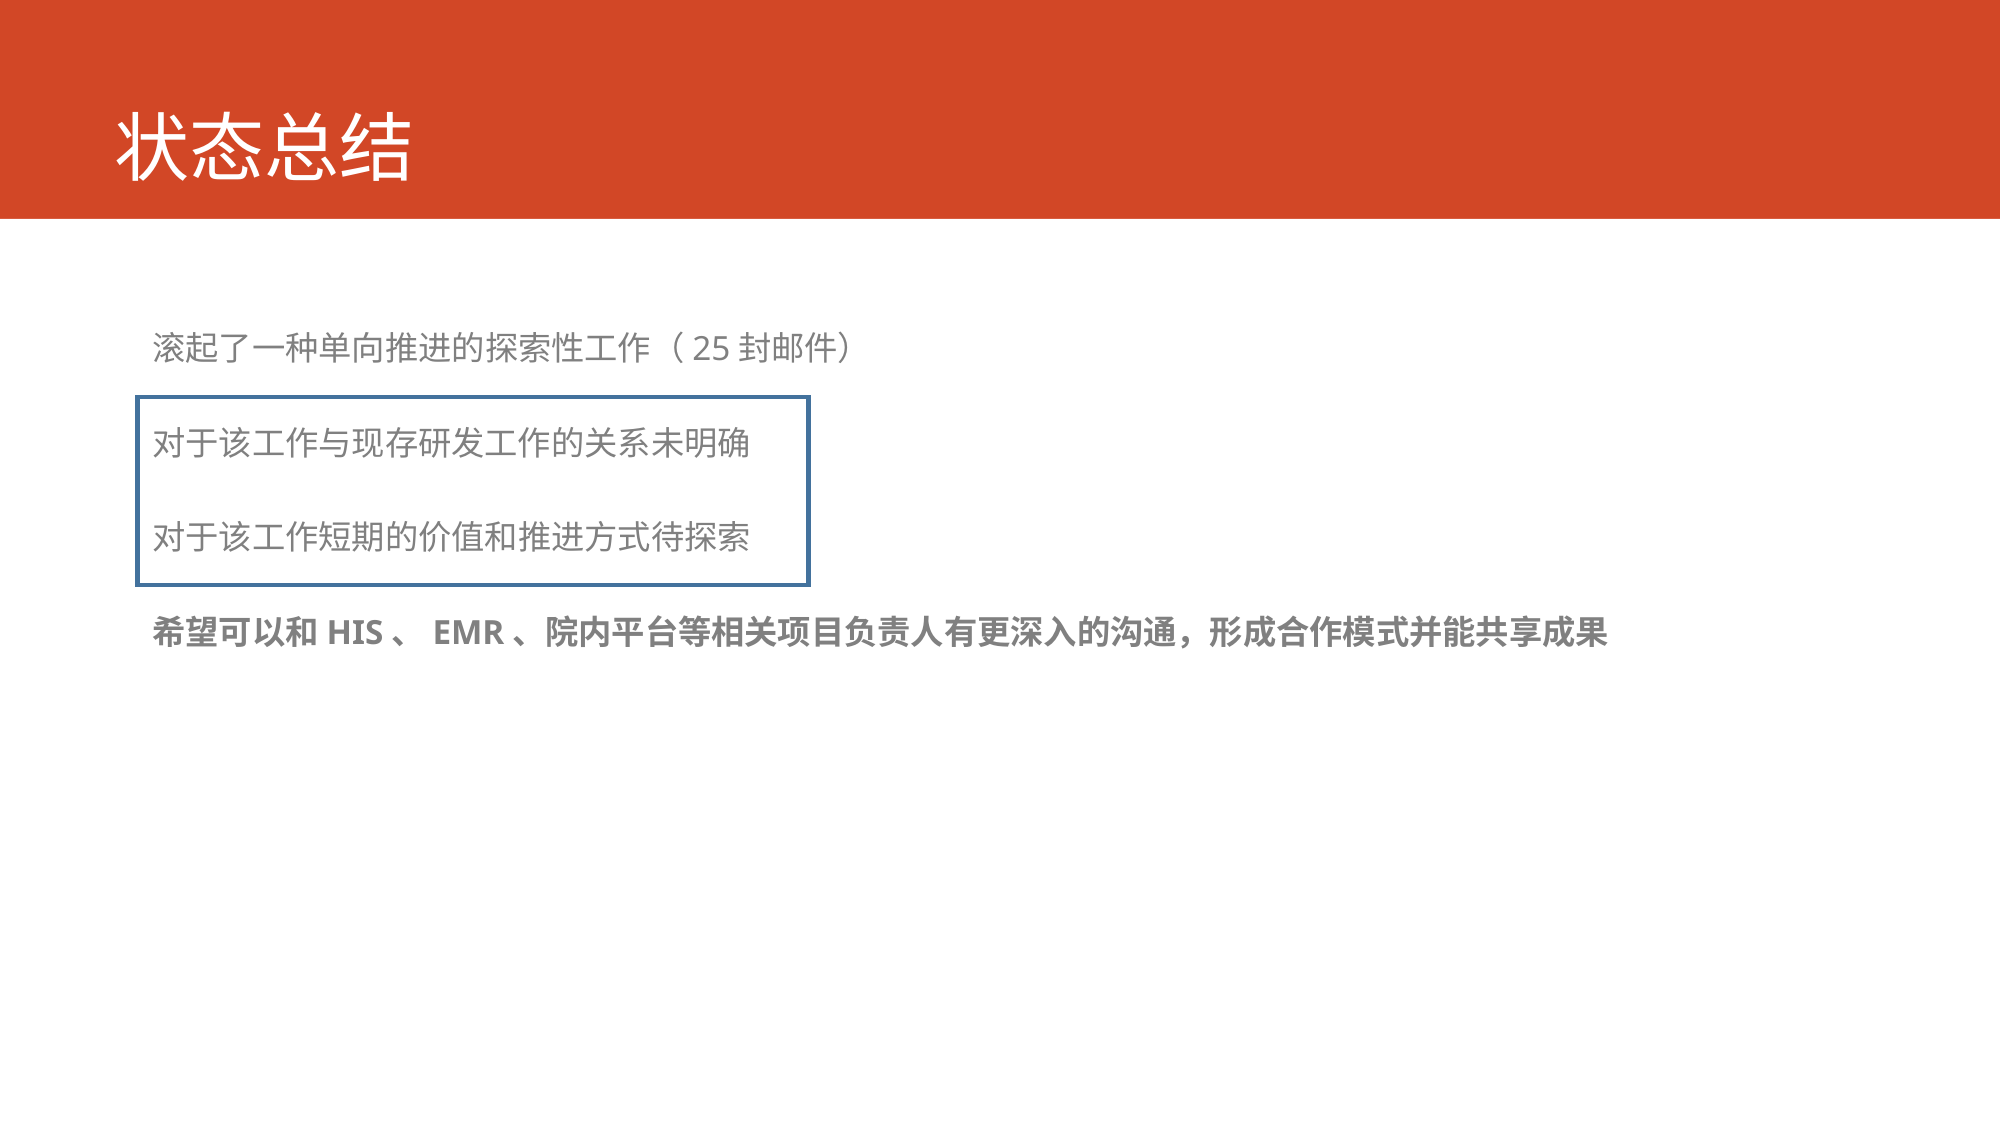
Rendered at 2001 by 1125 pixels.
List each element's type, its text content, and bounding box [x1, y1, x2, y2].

list 滚起了一种单向推进的探索性工作（25封邮件） 对于该工作与现存研发工作的关系未明确 对于该工作短期的价值和推进方式待探索 希望可以和HIS、EMR、院内平台等相关项目负责人有更深入的沟通，形成合作模式并能共享成果 [137, 299, 1780, 1014]
title 状态总结 [99, 0, 1863, 199]
text_box [136, 396, 809, 586]
